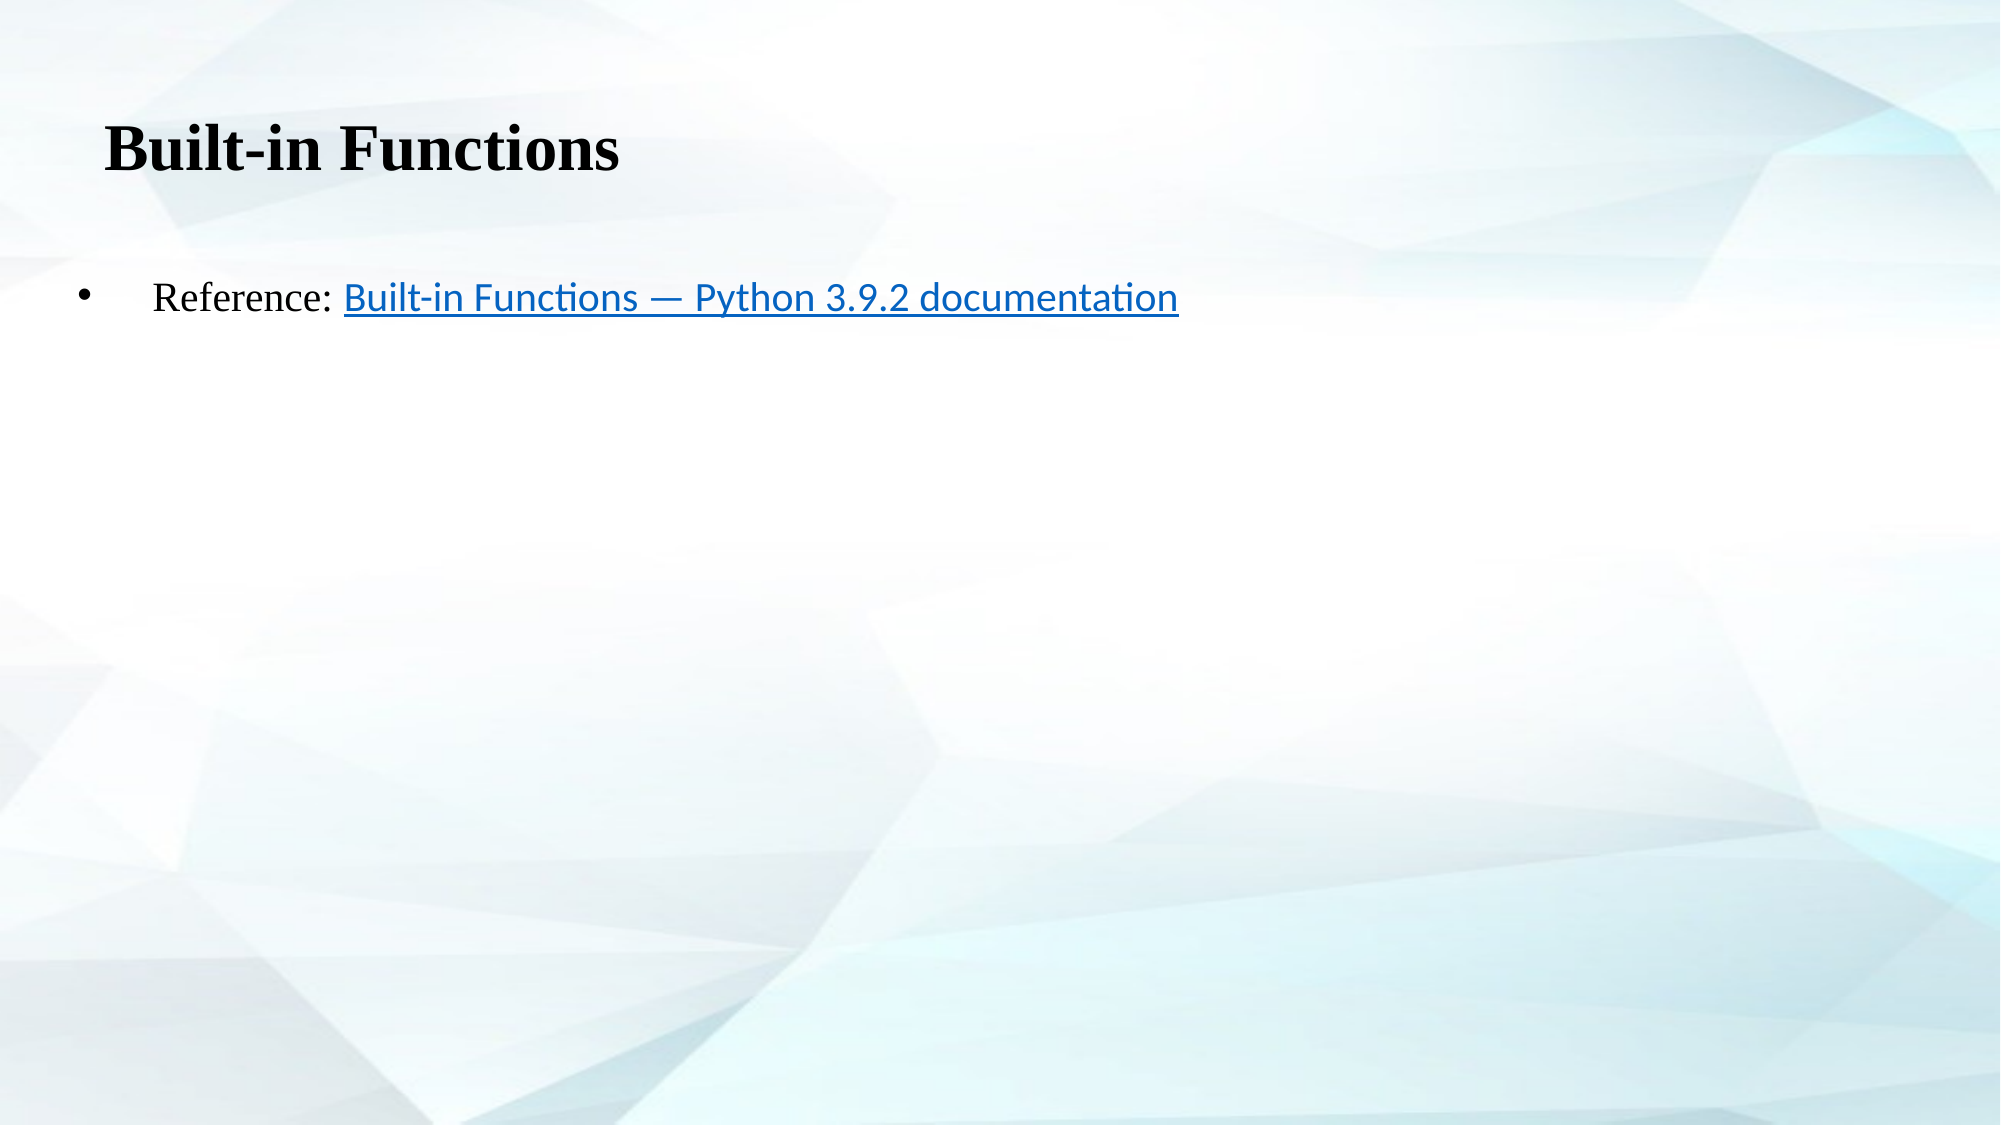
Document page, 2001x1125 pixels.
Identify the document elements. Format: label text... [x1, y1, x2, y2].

title Built-in Functions [89, 75, 1815, 222]
picture [0, 0, 2001, 1125]
text_box Reference: Built-in Functions — Python 3.9.2 documentation [62, 262, 1950, 327]
